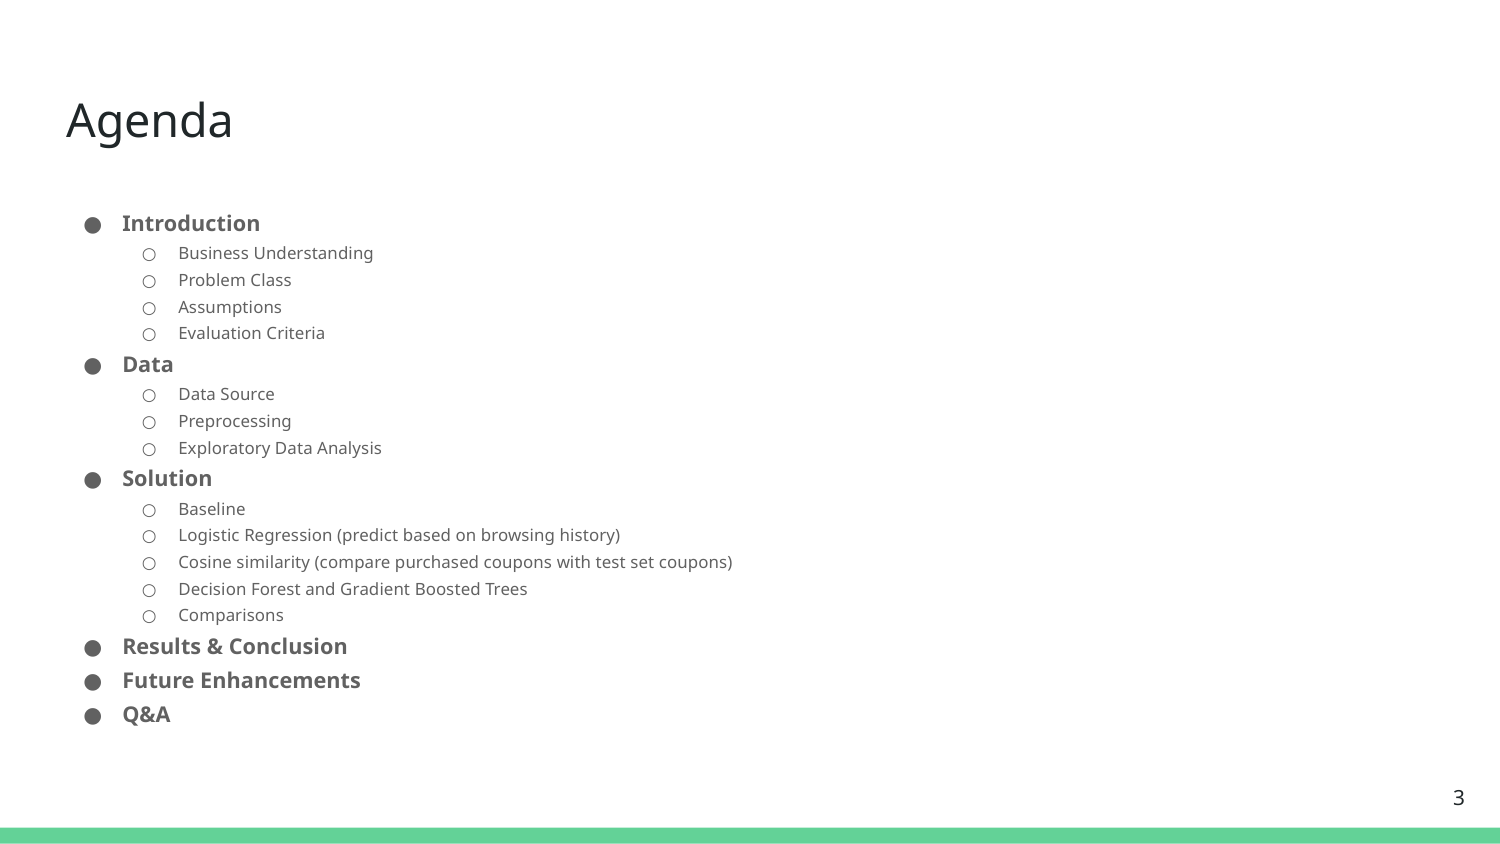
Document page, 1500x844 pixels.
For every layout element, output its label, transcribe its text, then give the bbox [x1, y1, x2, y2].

title Agenda [51, 72, 1449, 167]
slide_number 3 [1389, 764, 1480, 830]
list Introduction Business Understanding Problem Class Assumptions Evaluation Criteria Data Data Source Preprocessing Exploratory Data Analysis Solution Baseline Logistic Regression (predict based on browsing history) Cosine similarity (compare purchased coupons with test set coupons) Decision Forest and Gradient Boosted Trees Comparisons Results & Conclusion Future Enhancements Q&A [51, 189, 1449, 750]
